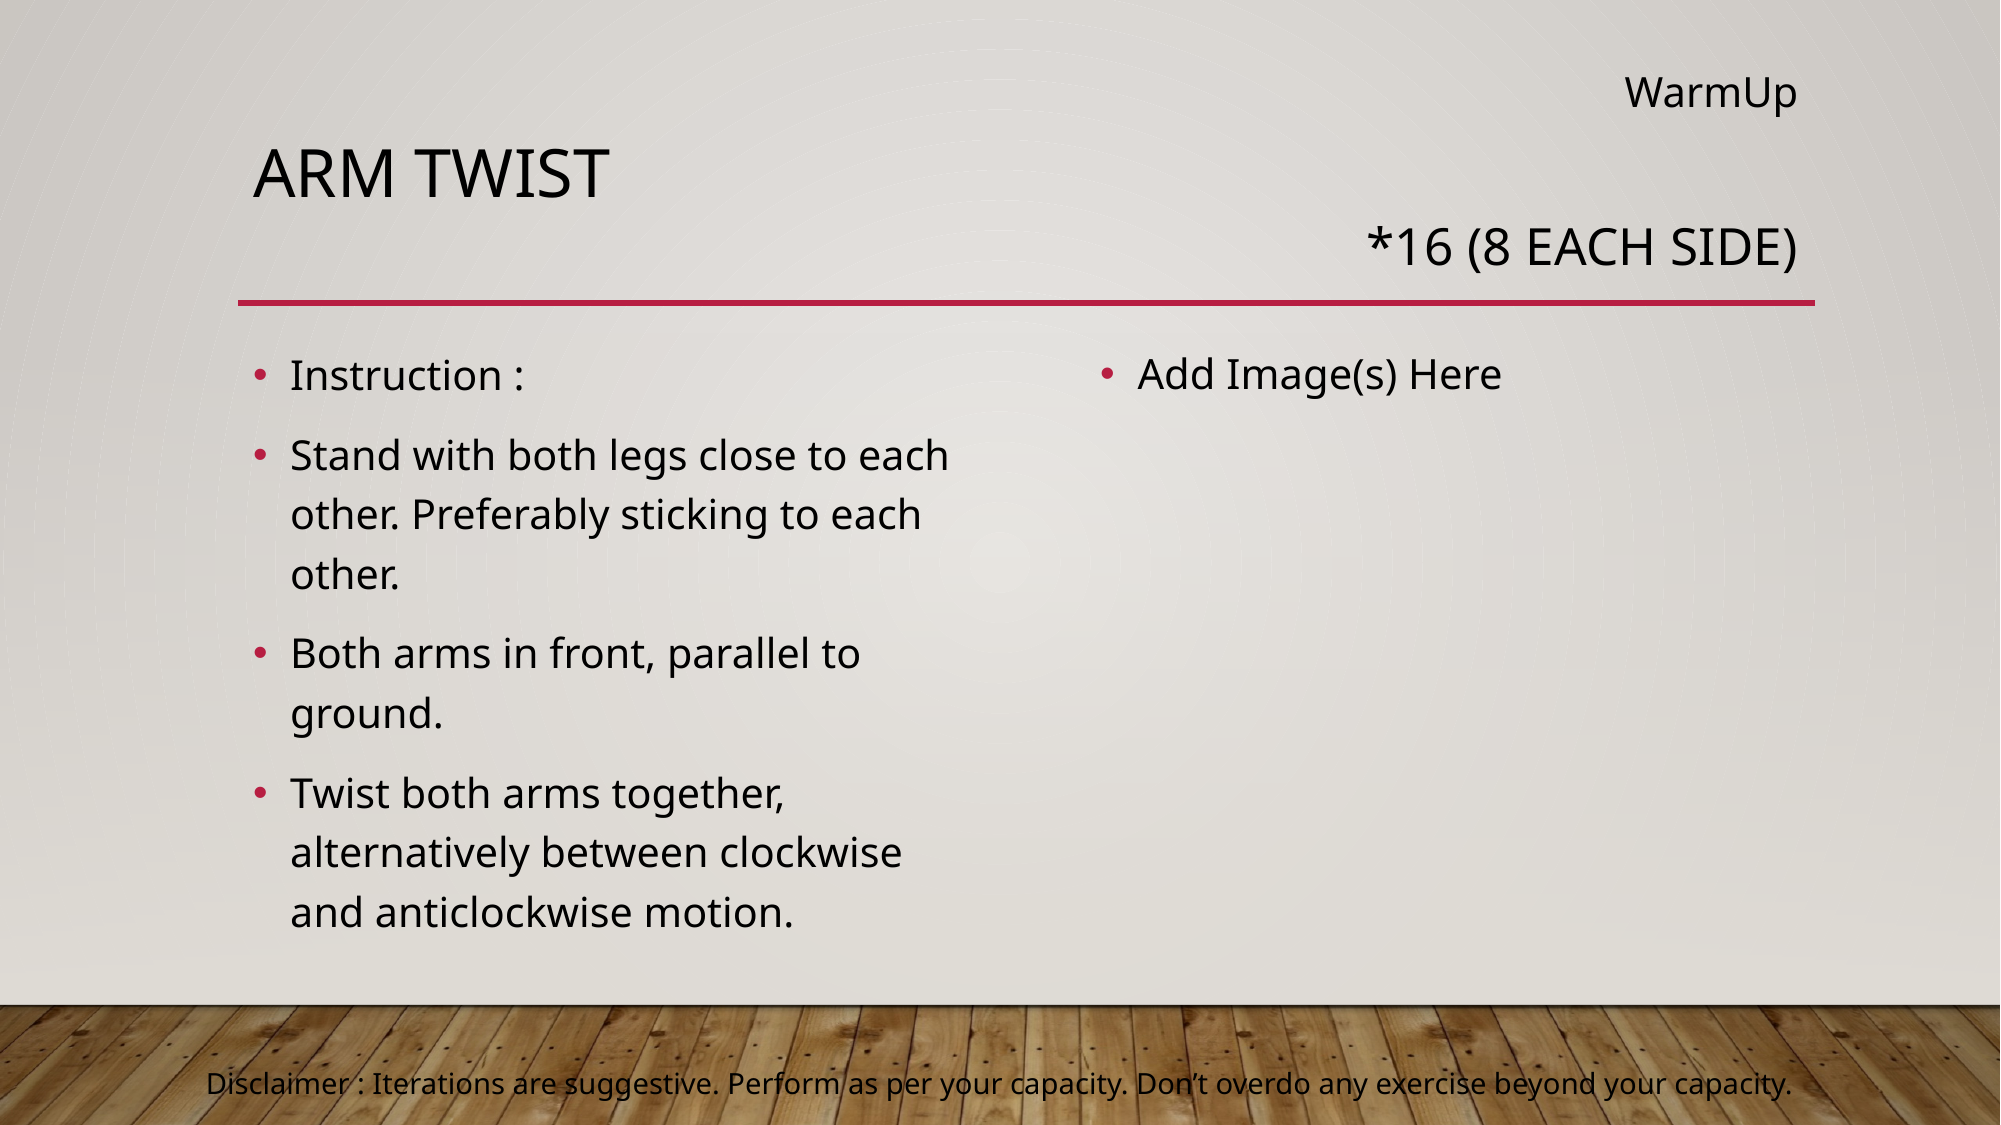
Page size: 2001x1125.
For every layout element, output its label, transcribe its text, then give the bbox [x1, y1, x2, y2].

text_box *16 (8 each side) [1299, 213, 1814, 315]
text_box Disclaimer : Iterations are suggestive. Perform as per your capacity. Don’t overdo any exercise beyond your capacity. [191, 1057, 1809, 1108]
text_box WarmUp [1085, 48, 1814, 132]
text_box Instruction : Stand with both legs close to each other. Preferably sticking to each other. Both arms in front, parallel to ground. Twist both arms together, alternatively between clockwise and anticlockwise motion. [238, 331, 967, 947]
title ARM TWist [238, 131, 1814, 233]
picture [0, 1005, 2000, 1125]
list Add Image(s) Here [1085, 330, 1814, 897]
